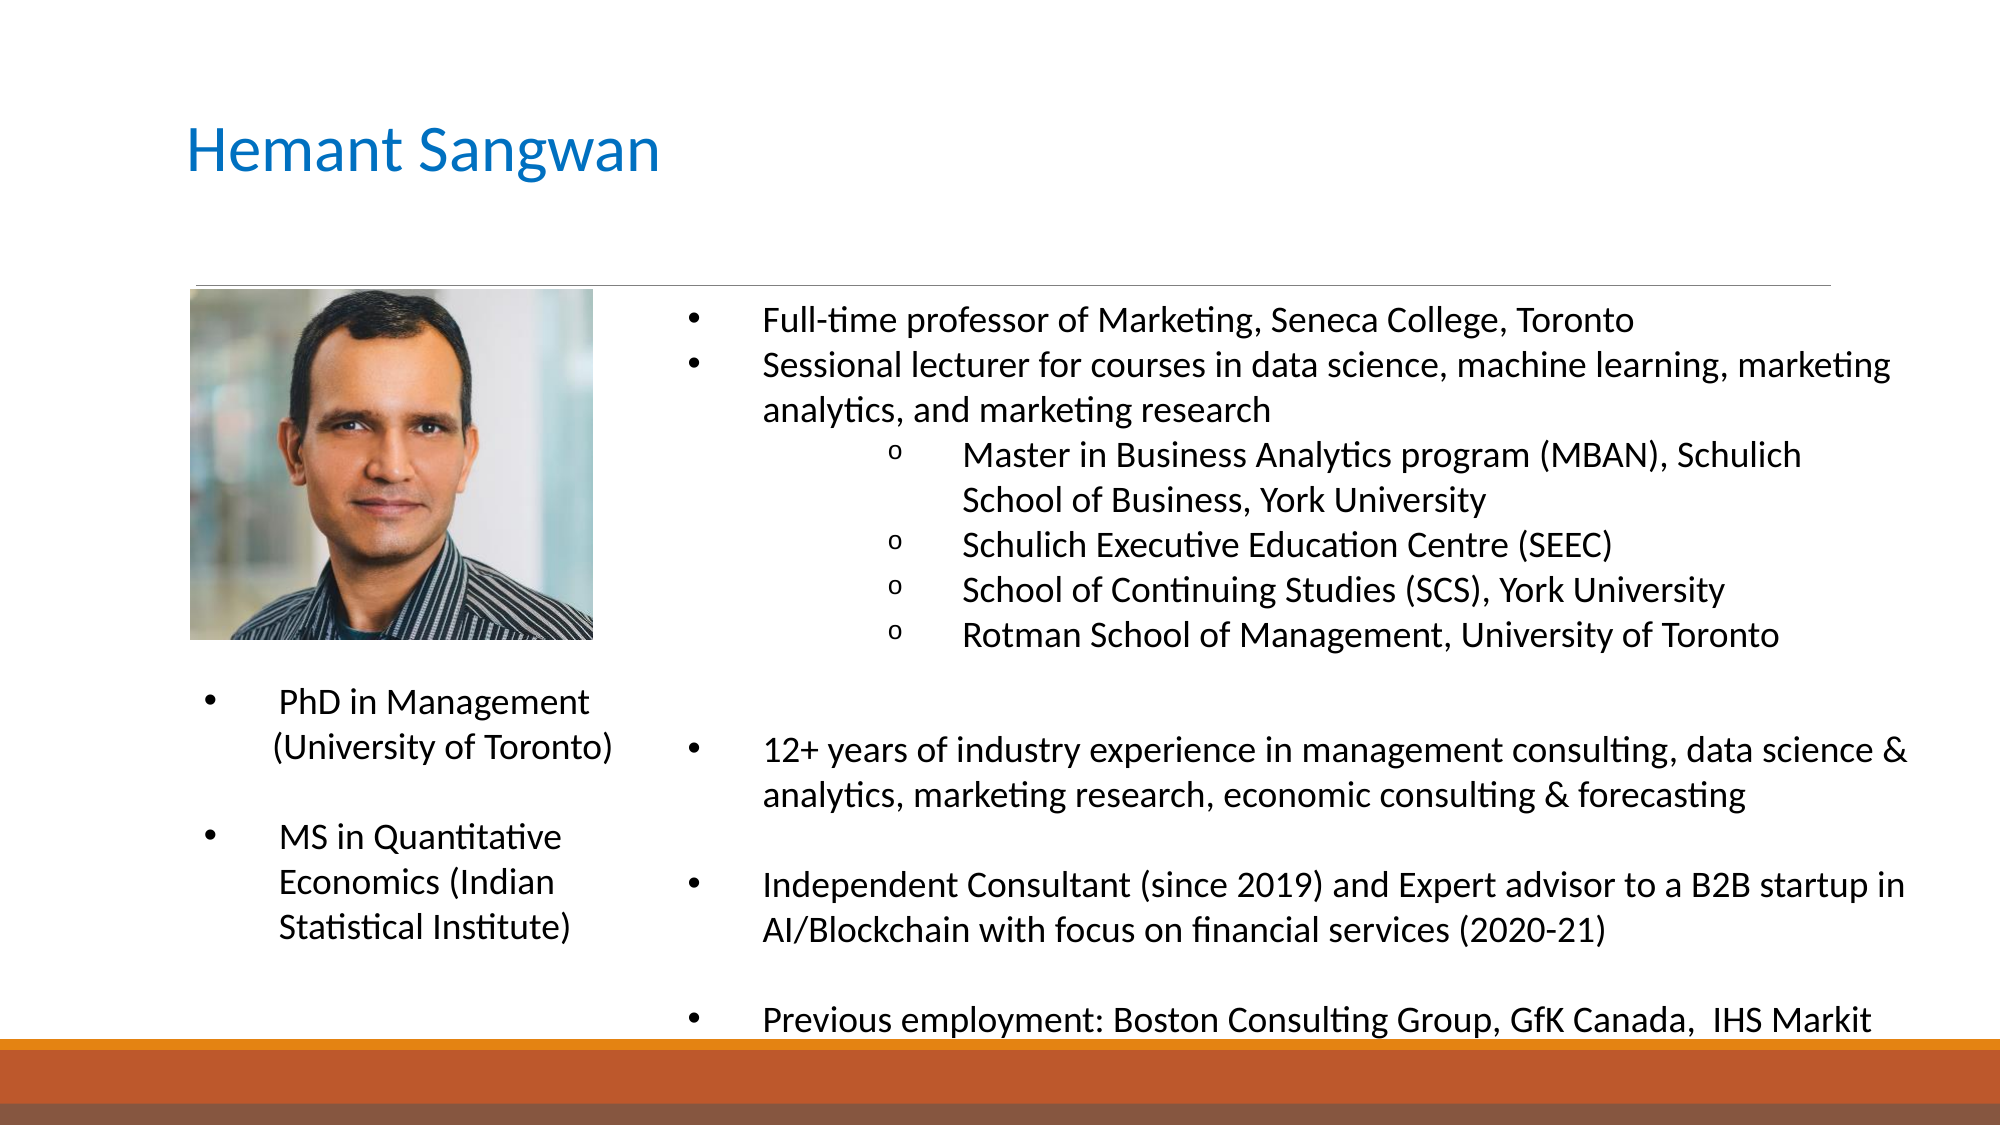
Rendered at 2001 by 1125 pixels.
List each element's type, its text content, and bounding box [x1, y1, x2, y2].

title Hemant Sangwan [68, 97, 1932, 252]
text_box PhD in Management (University of Toronto) MS in Quantitative Economics (Indian Statistical Institute) [159, 656, 673, 977]
picture [190, 288, 593, 640]
list Full-time professor of Marketing, Seneca College, Toronto Sessional lecturer for courses in data science, machine learning, marketing analytics, and marketing research Master in Business Analytics program (MBAN), Schulich School of Business, York University Schulich Executive Education Centre (SEEC) School of Continuing Studies (SCS), York University Rotman School of Management, University of Toronto 12+ years of industry experience in management consulting, data science & analytics, marketing research, economic consulting & forecasting Independent Consultant (since 2019) and Expert advisor to a B2B startup in AI/Blockchain with focus on financial services (2020-21) Previous employment: Boston Consulting Group, GfK Canada, IHS Markit [642, 274, 1932, 1023]
